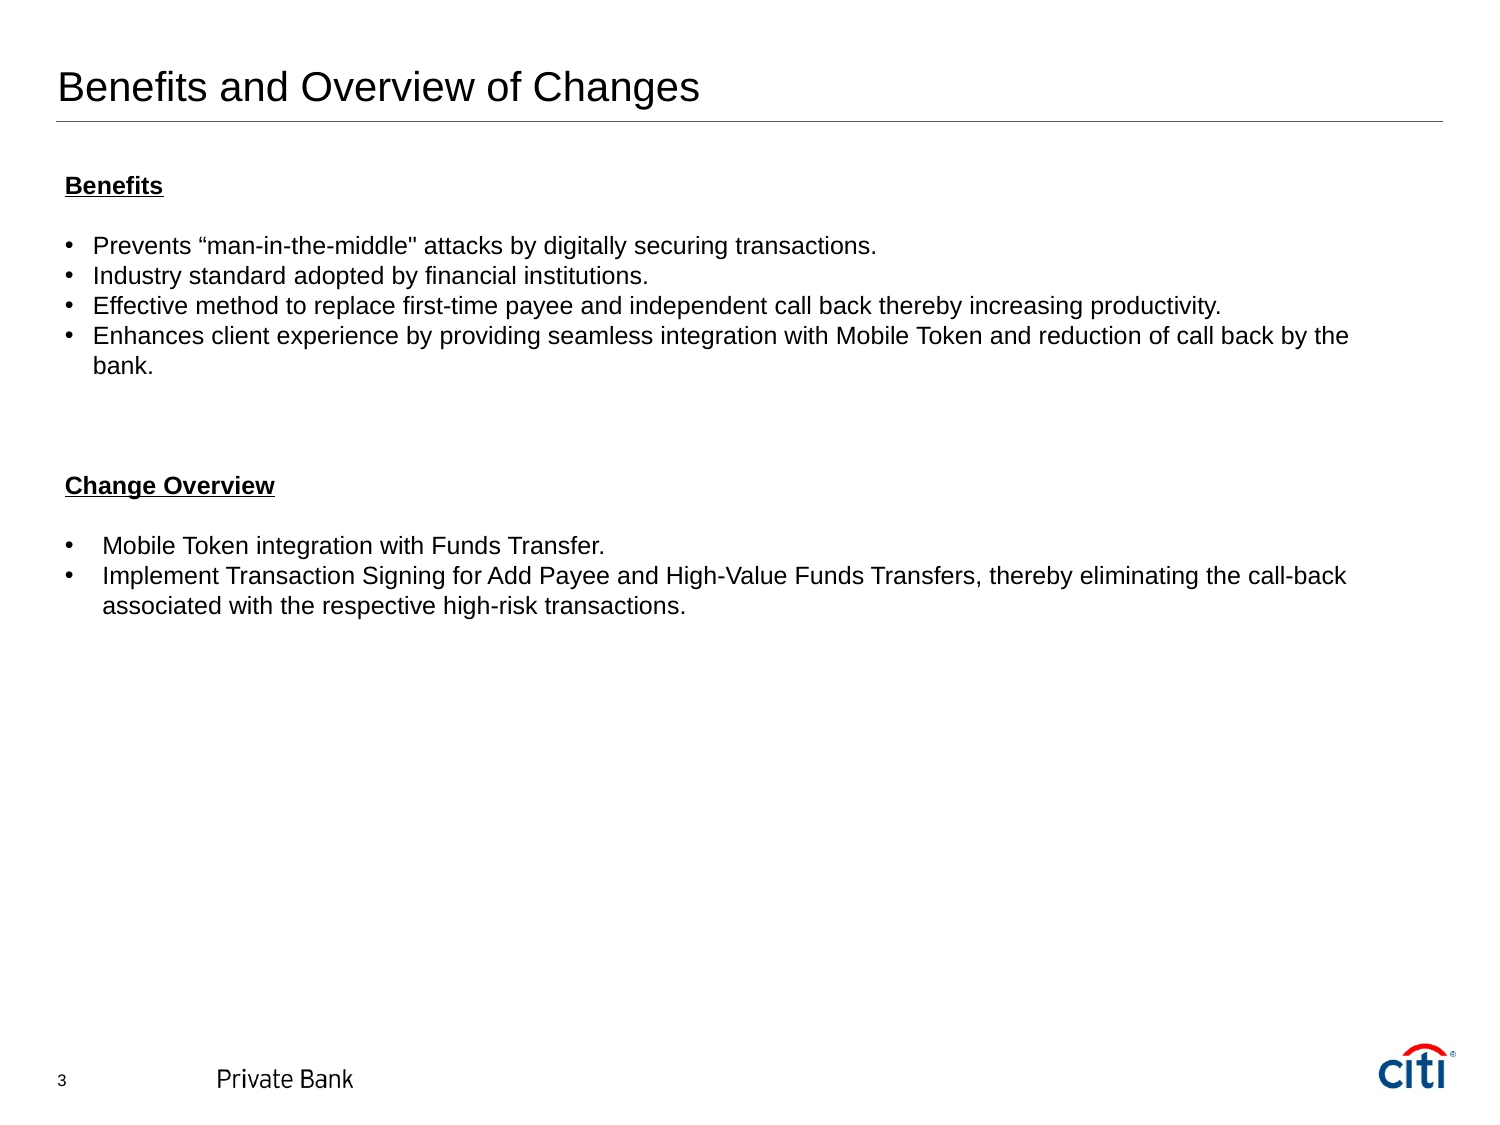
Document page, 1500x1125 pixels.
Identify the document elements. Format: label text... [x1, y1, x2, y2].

title Benefits and Overview of Changes [57, 47, 1445, 117]
picture [1374, 1039, 1458, 1093]
text_box Benefits Prevents “man-in-the-middle" attacks by digitally securing transactions. Industry standard adopted by financial institutions. Effective method to replace first-time payee and independent call back thereby increasing productivity. Enhances client experience by providing seamless integration with Mobile Token and reduction of call back by the bank. [49, 162, 1400, 488]
picture [217, 1067, 355, 1090]
text_box Change Overview Mobile Token integration with Funds Transfer. Implement Transaction Signing for Add Payee and High-Value Funds Transfers, thereby eliminating the call-back associated with the respective high-risk transactions. [49, 488, 1400, 763]
